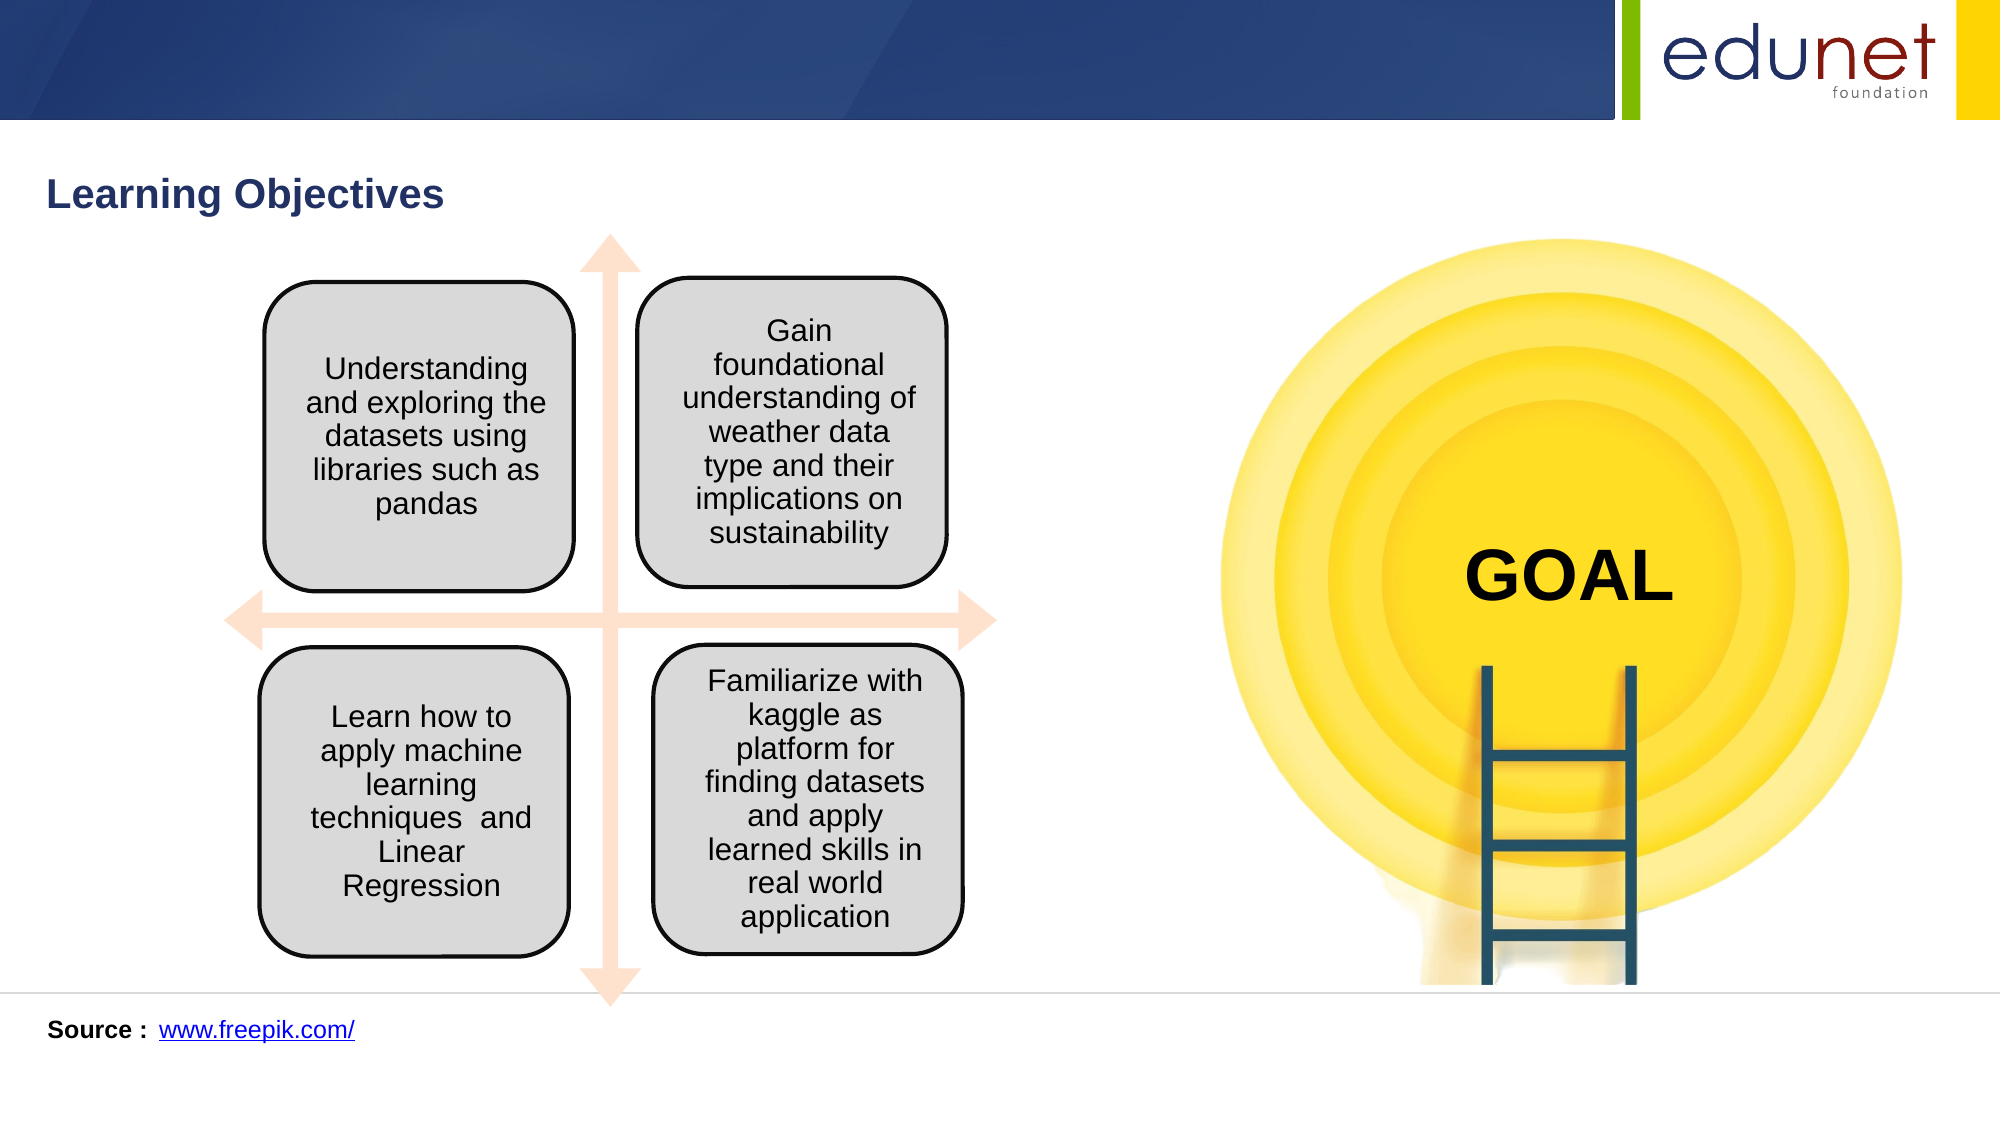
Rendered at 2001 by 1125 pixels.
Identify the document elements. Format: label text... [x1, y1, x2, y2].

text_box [39, 233, 1201, 1008]
text_box Learning Objectives [31, 159, 467, 225]
text_box Source : [32, 1006, 144, 1052]
picture [1194, 224, 1934, 985]
picture [1652, 12, 1948, 108]
text_box www.freepik.com/ [144, 1014, 447, 1052]
